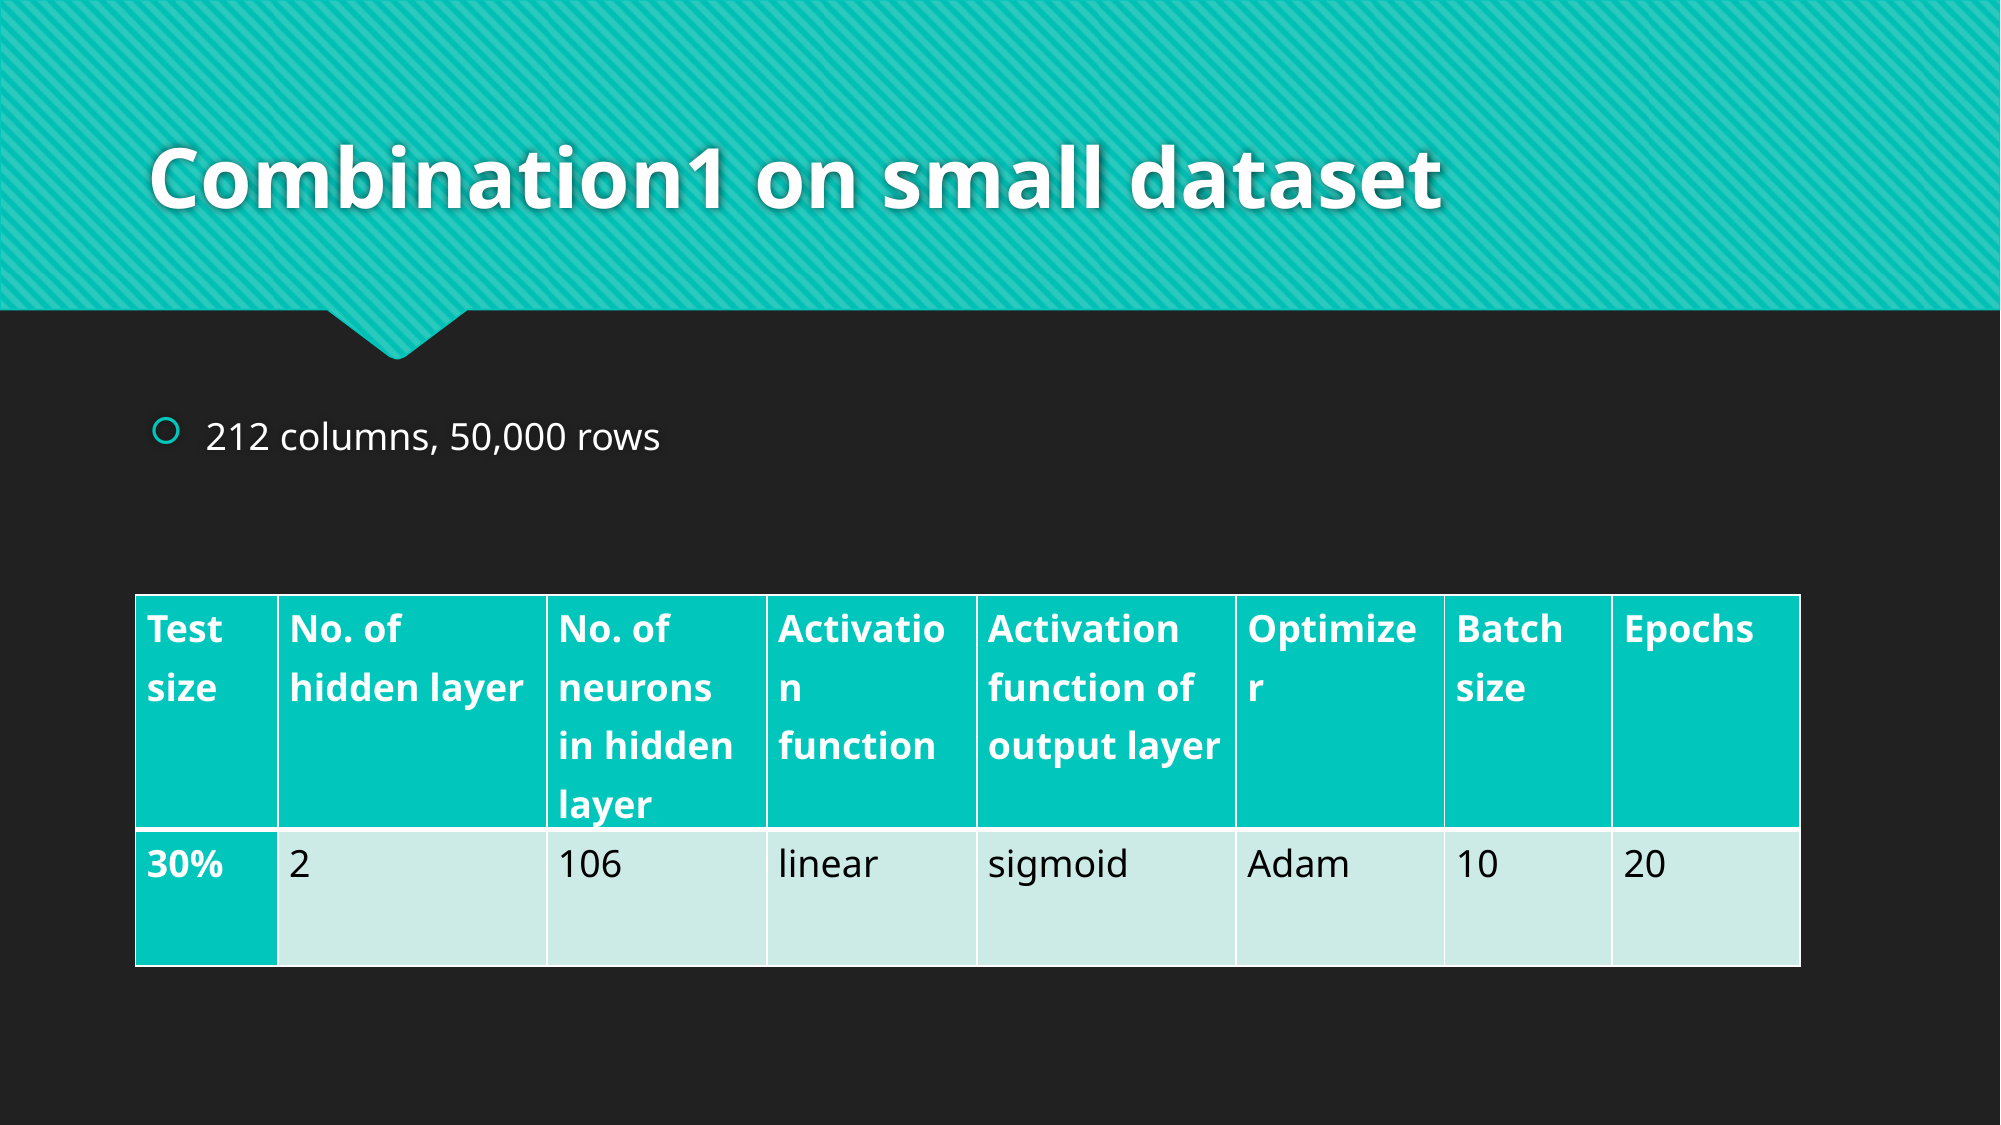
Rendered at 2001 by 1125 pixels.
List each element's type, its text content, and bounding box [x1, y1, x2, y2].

table_cell 20 [1613, 832, 1799, 965]
table_cell Adam [1237, 832, 1444, 965]
table_header Activation function [768, 596, 976, 827]
table_header Epochs [1613, 596, 1799, 827]
list 212 columns, 50,000 rows [134, 364, 1866, 962]
table_header Batch size [1445, 596, 1611, 827]
table_cell 30% [136, 832, 277, 965]
table_cell 10 [1445, 832, 1611, 965]
table_cell linear [768, 832, 976, 965]
table_header No. of neurons in hidden layer [548, 596, 766, 827]
table_cell sigmoid [978, 832, 1235, 965]
table_header Activation function of output layer [978, 596, 1235, 827]
title Combination1 on small dataset [132, 73, 1868, 233]
table_header Test size [136, 596, 277, 827]
table_cell 2 [279, 832, 546, 965]
table_header No. of hidden layer [279, 596, 546, 827]
table_cell 106 [548, 832, 766, 965]
table_header Optimizer [1237, 596, 1444, 827]
